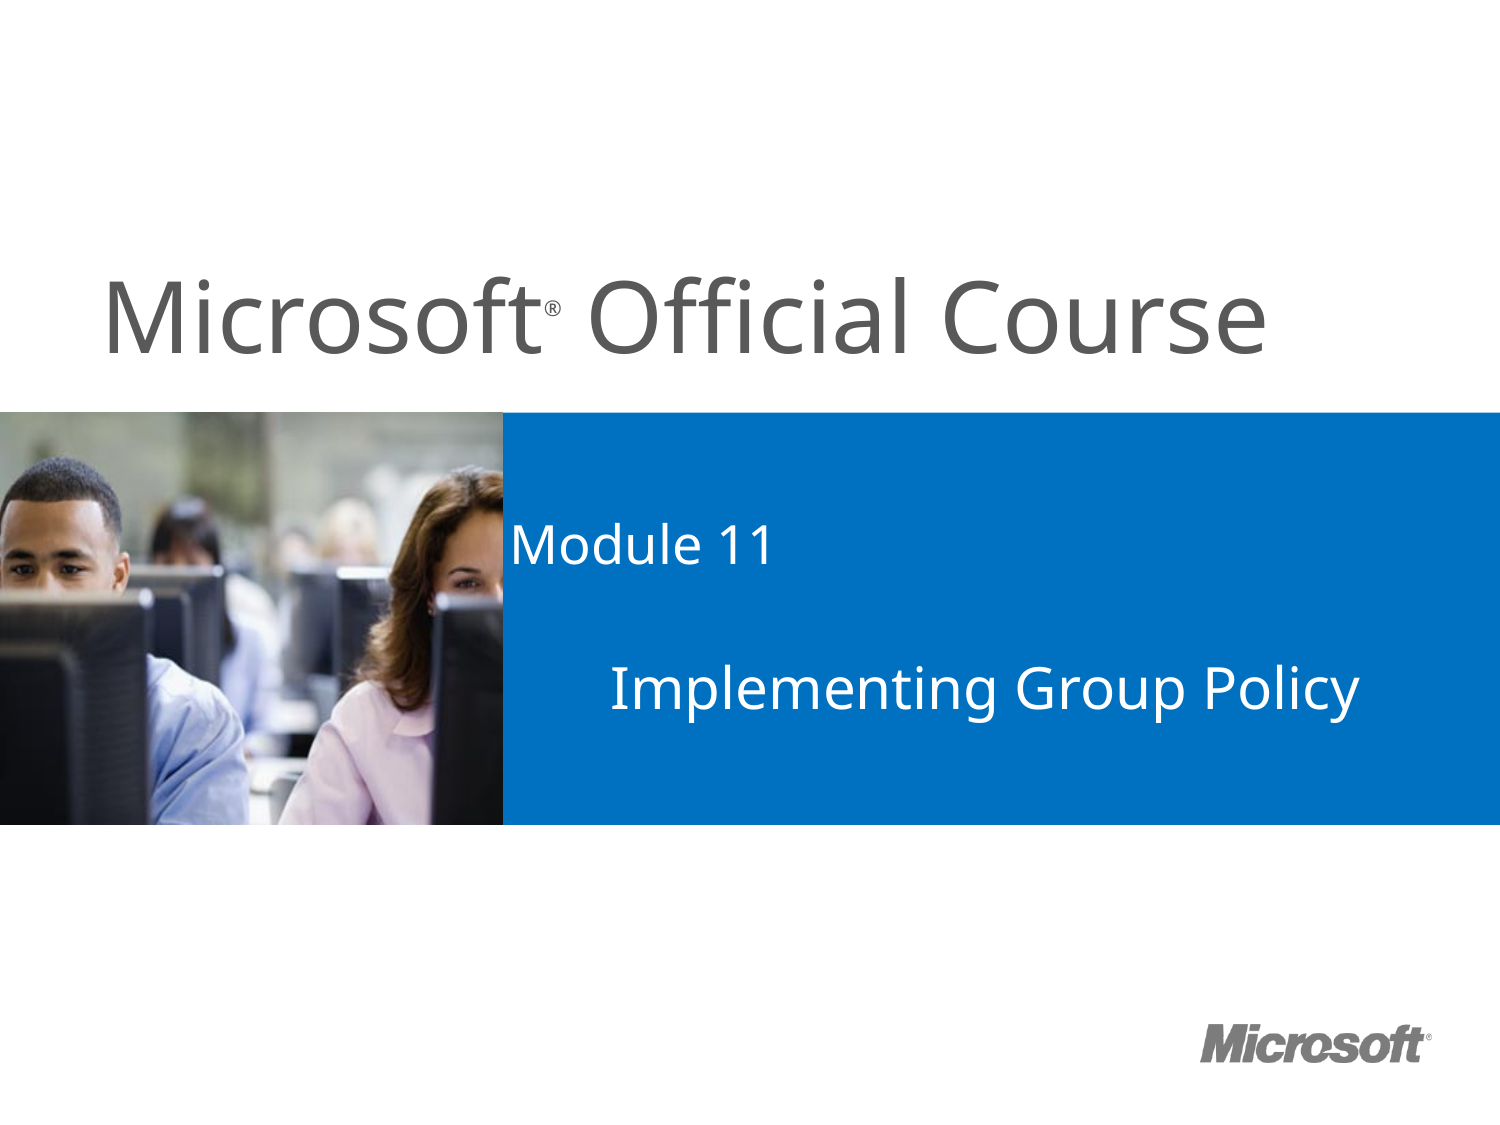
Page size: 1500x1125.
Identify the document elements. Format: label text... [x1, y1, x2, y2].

title Module 11 [509, 519, 1451, 576]
picture [0, 412, 503, 825]
subtitle Implementing Group Policy [511, 643, 1460, 826]
